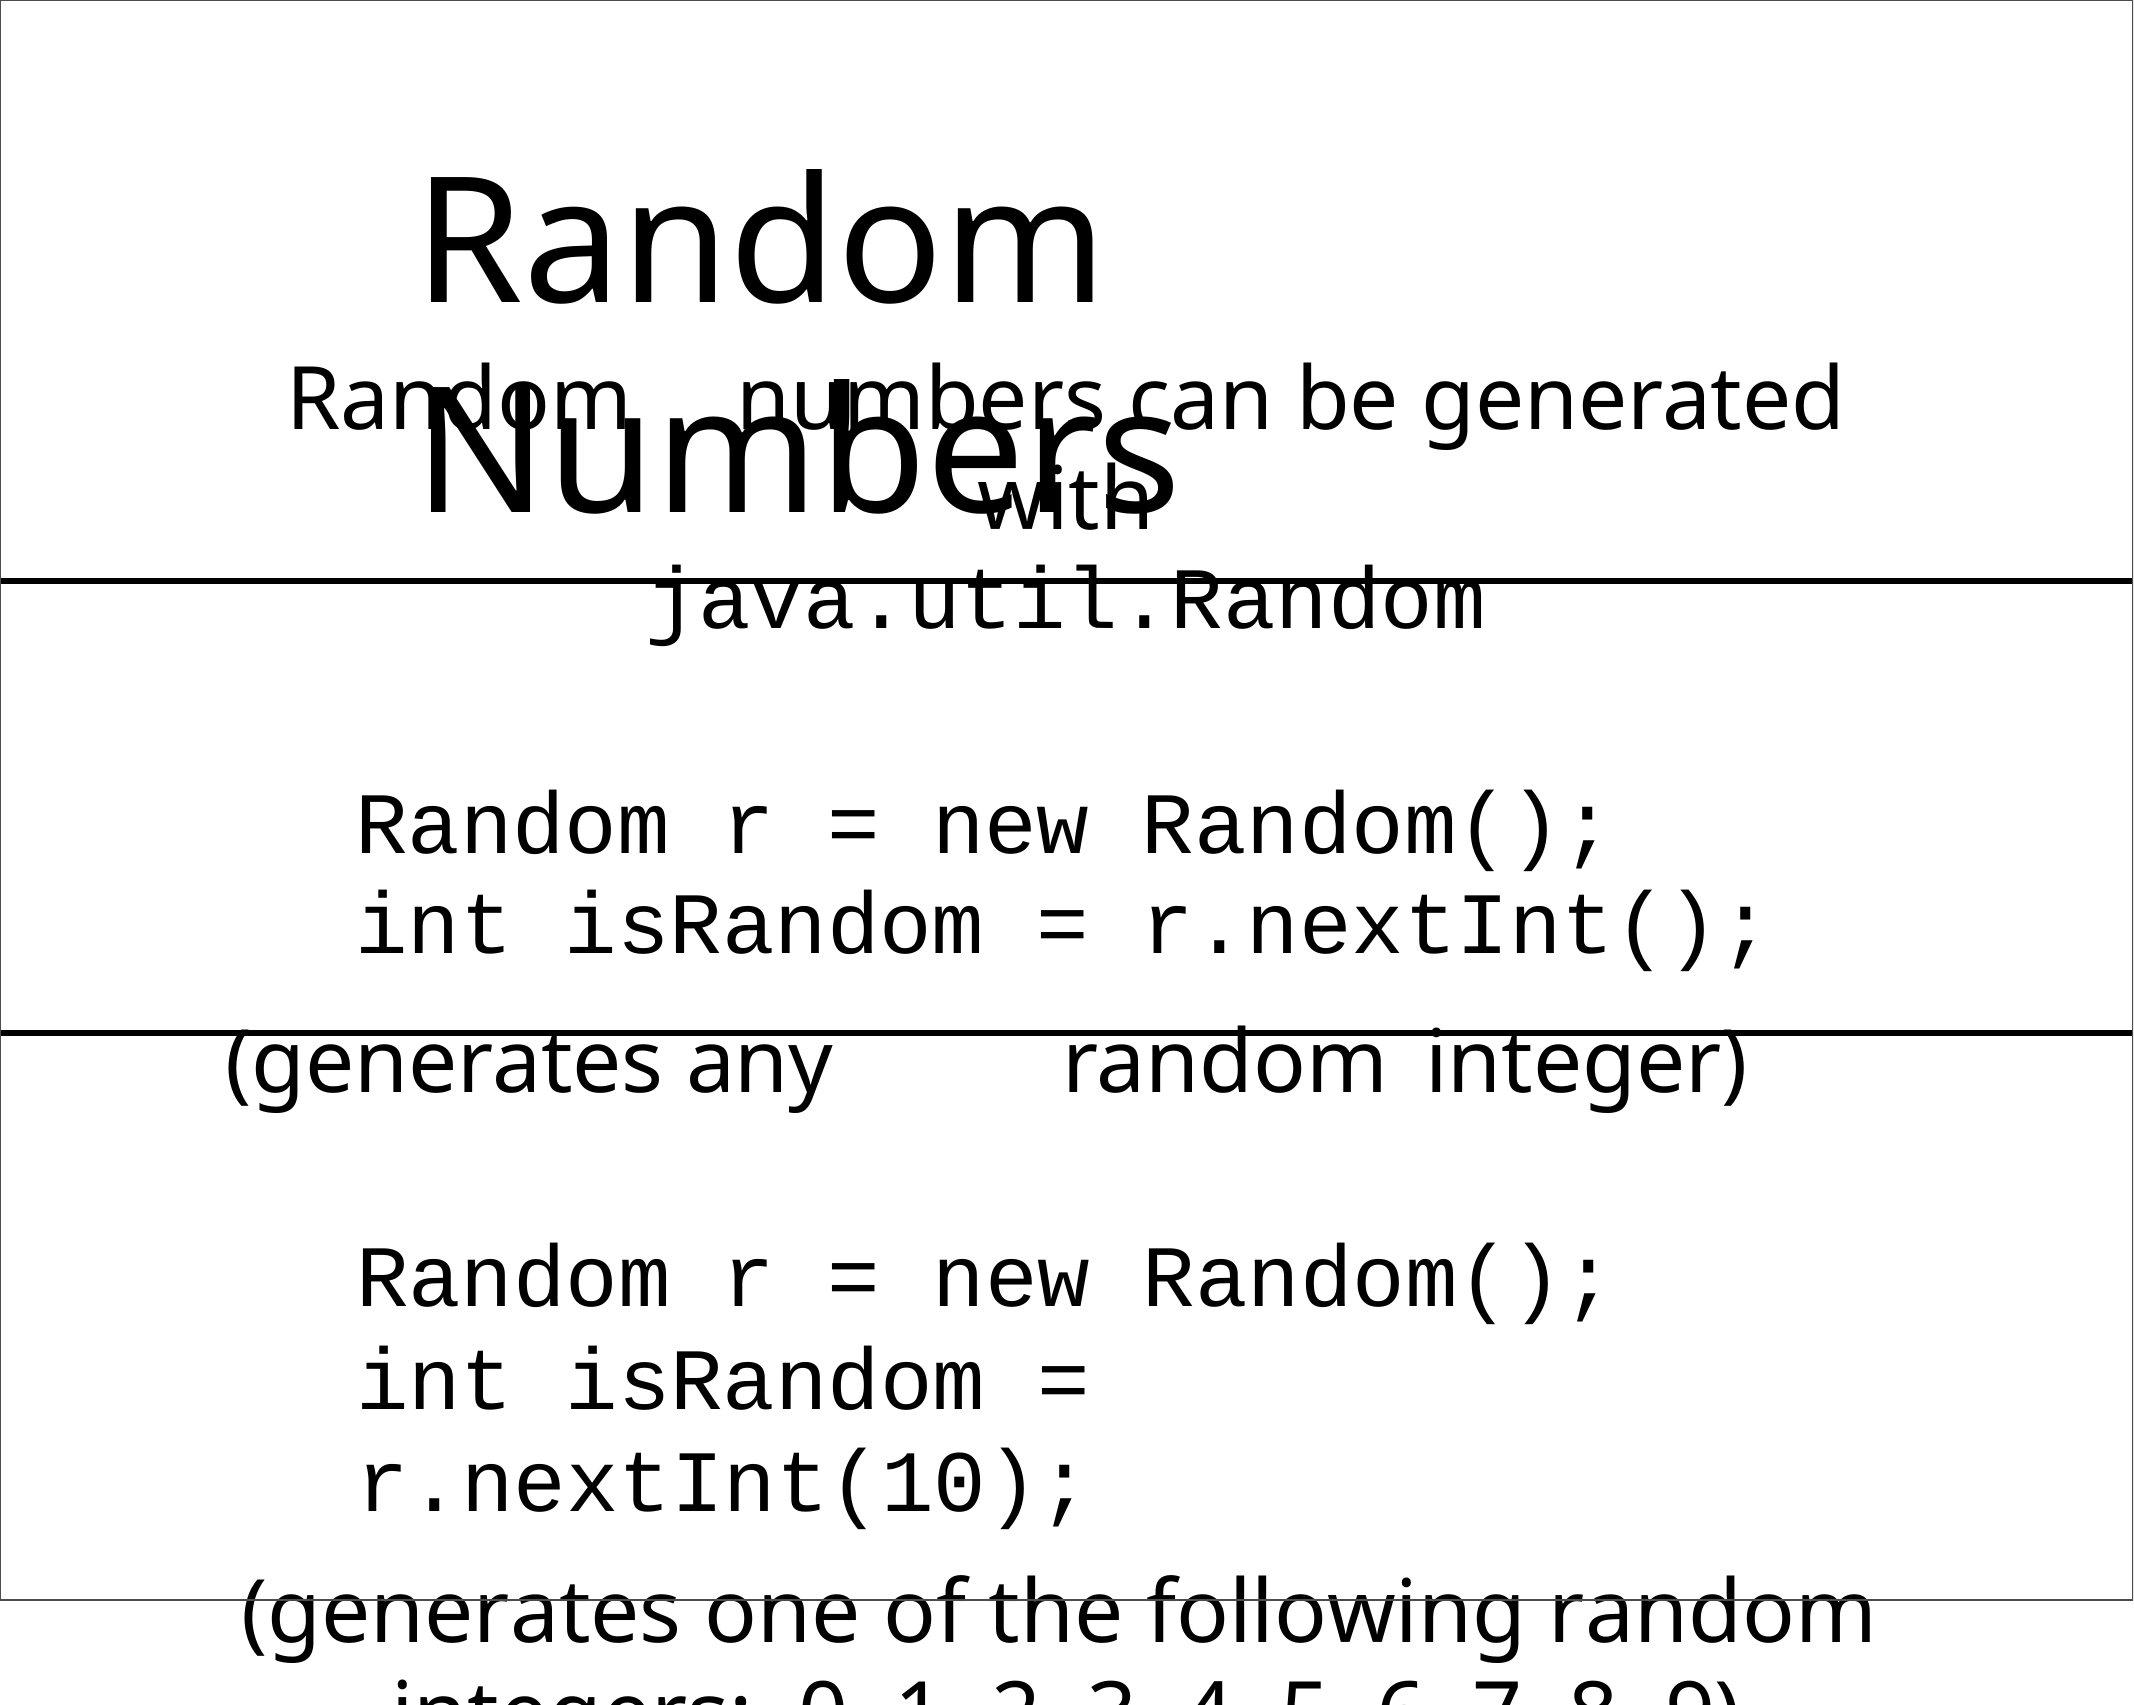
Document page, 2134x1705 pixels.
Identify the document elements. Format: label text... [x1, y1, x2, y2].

text_box Random numbers can be generated with java.util.Random Random r = new Random(); int isRandom = r.nextInt(); (generates any random integer) Random r = new Random(); int isRandom = r.nextInt(10); (generates one of the following random integers: 0, 1, 2, 3, 4, 5, 6, 7, 8, 9) [198, 1600, 1933, 1705]
text_box [0, 0, 2134, 1600]
